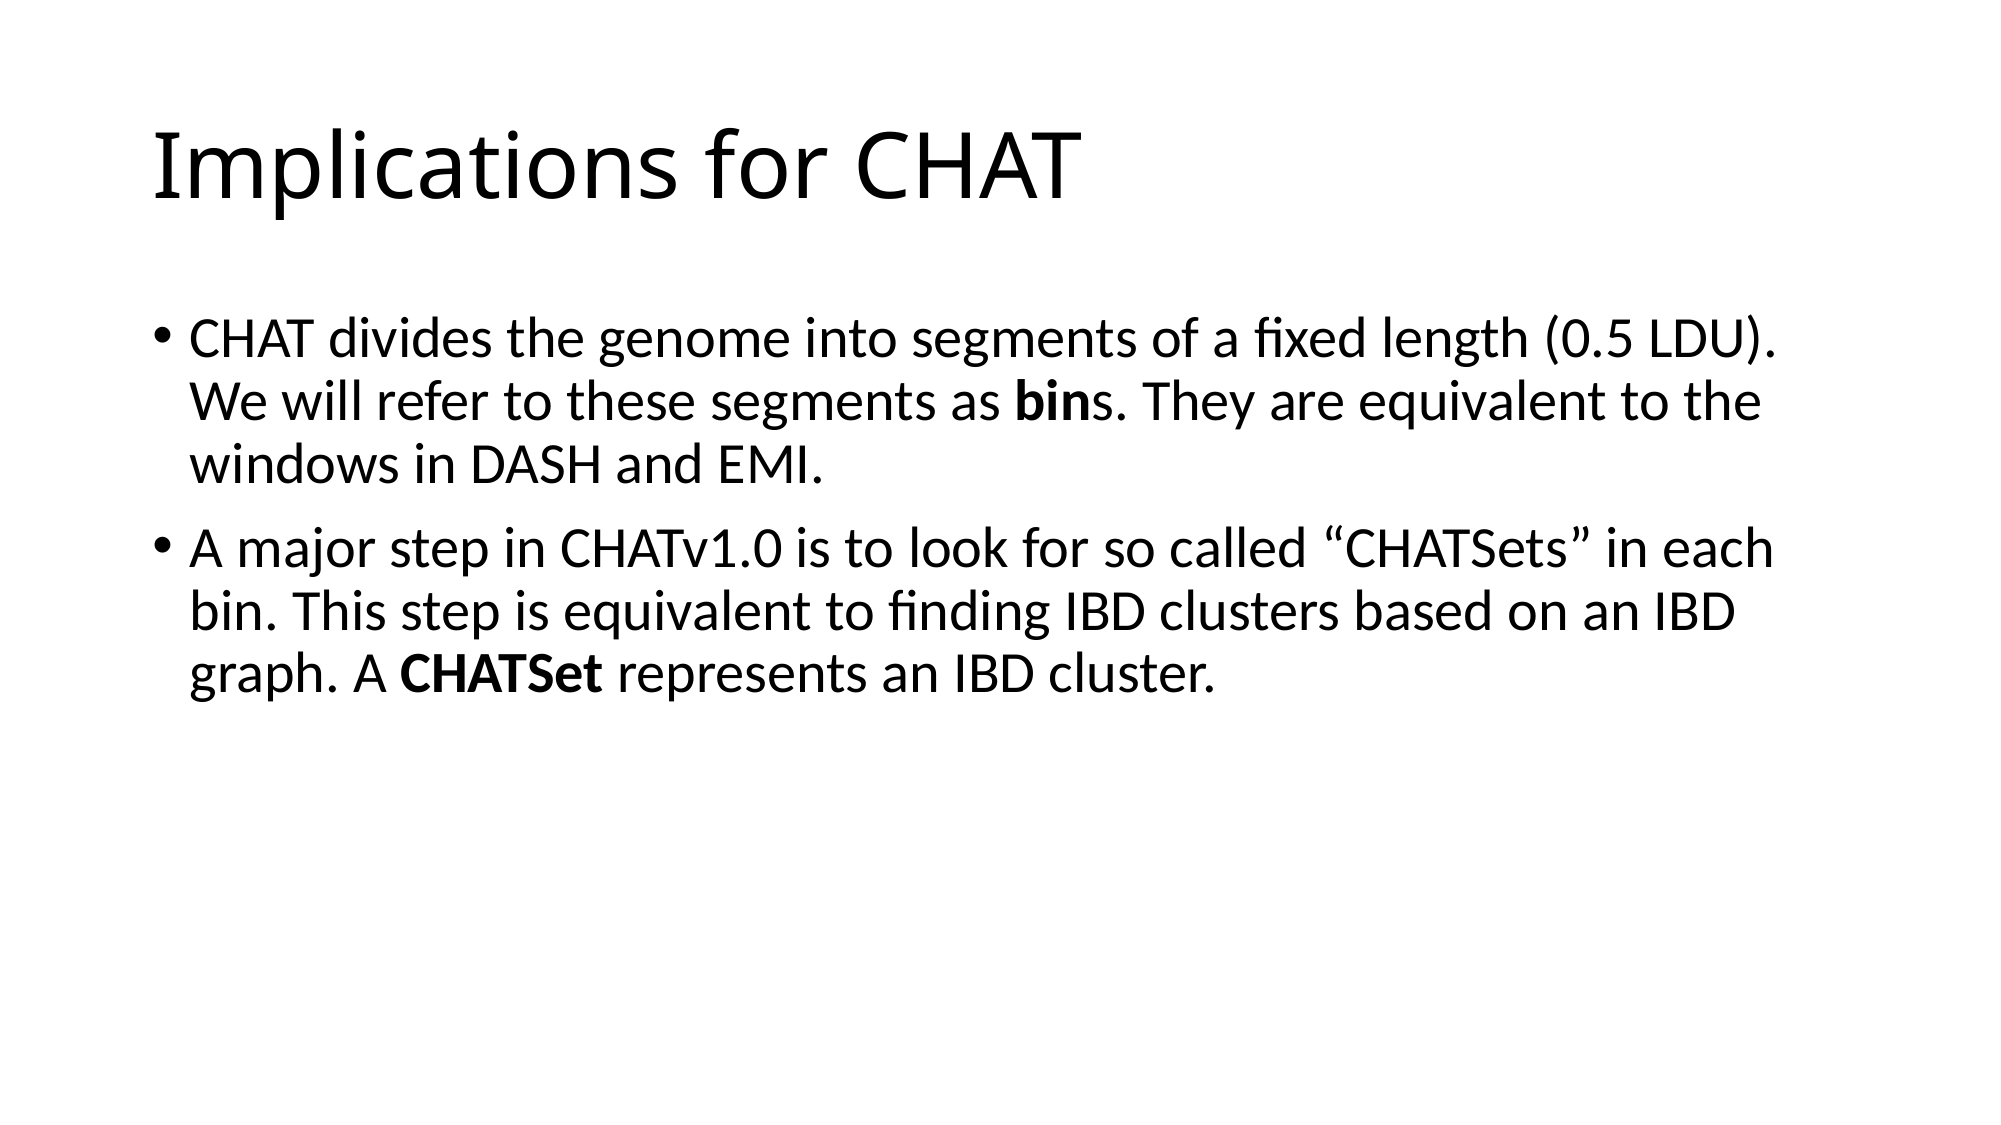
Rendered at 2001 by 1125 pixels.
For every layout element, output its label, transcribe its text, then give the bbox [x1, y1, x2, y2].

title Implications for CHAT [137, 59, 1863, 278]
list CHAT divides the genome into segments of a fixed length (0.5 LDU). We will refer to these segments as bins. They are equivalent to the windows in DASH and EMI. A major step in CHATv1.0 is to look for so called “CHATSets” in each bin. This step is equivalent to finding IBD clusters based on an IBD graph. A CHATSet represents an IBD cluster. [137, 299, 1863, 1014]
